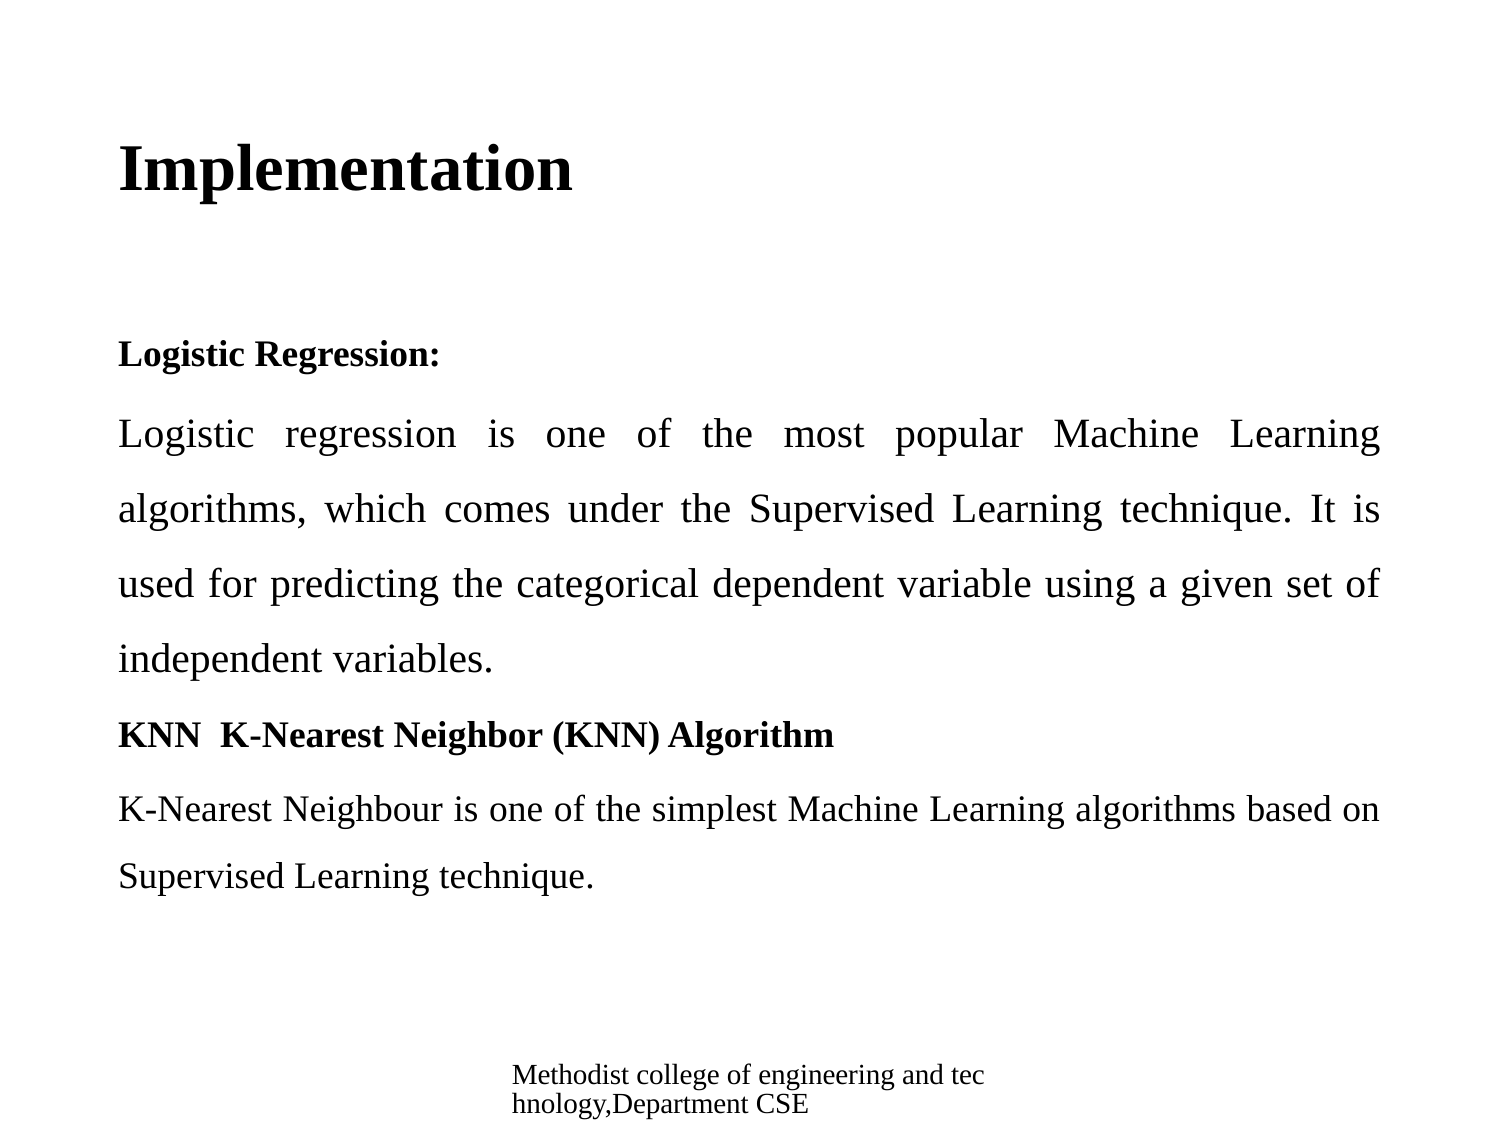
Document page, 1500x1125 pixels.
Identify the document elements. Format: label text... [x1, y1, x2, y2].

footer Methodist college of engineering and technology,Department CSE [496, 1042, 1004, 1103]
list Logistic Regression: Logistic regression is one of the most popular Machine Learning algorithms, which comes under the Supervised Learning technique. It is used for predicting the categorical dependent variable using a given set of independent variables. KNN K-Nearest Neighbor (KNN) Algorithm K-Nearest Neighbour is one of the simplest Machine Learning algorithms based on Supervised Learning technique. [103, 299, 1397, 1014]
title Implementation [103, 59, 1397, 278]
